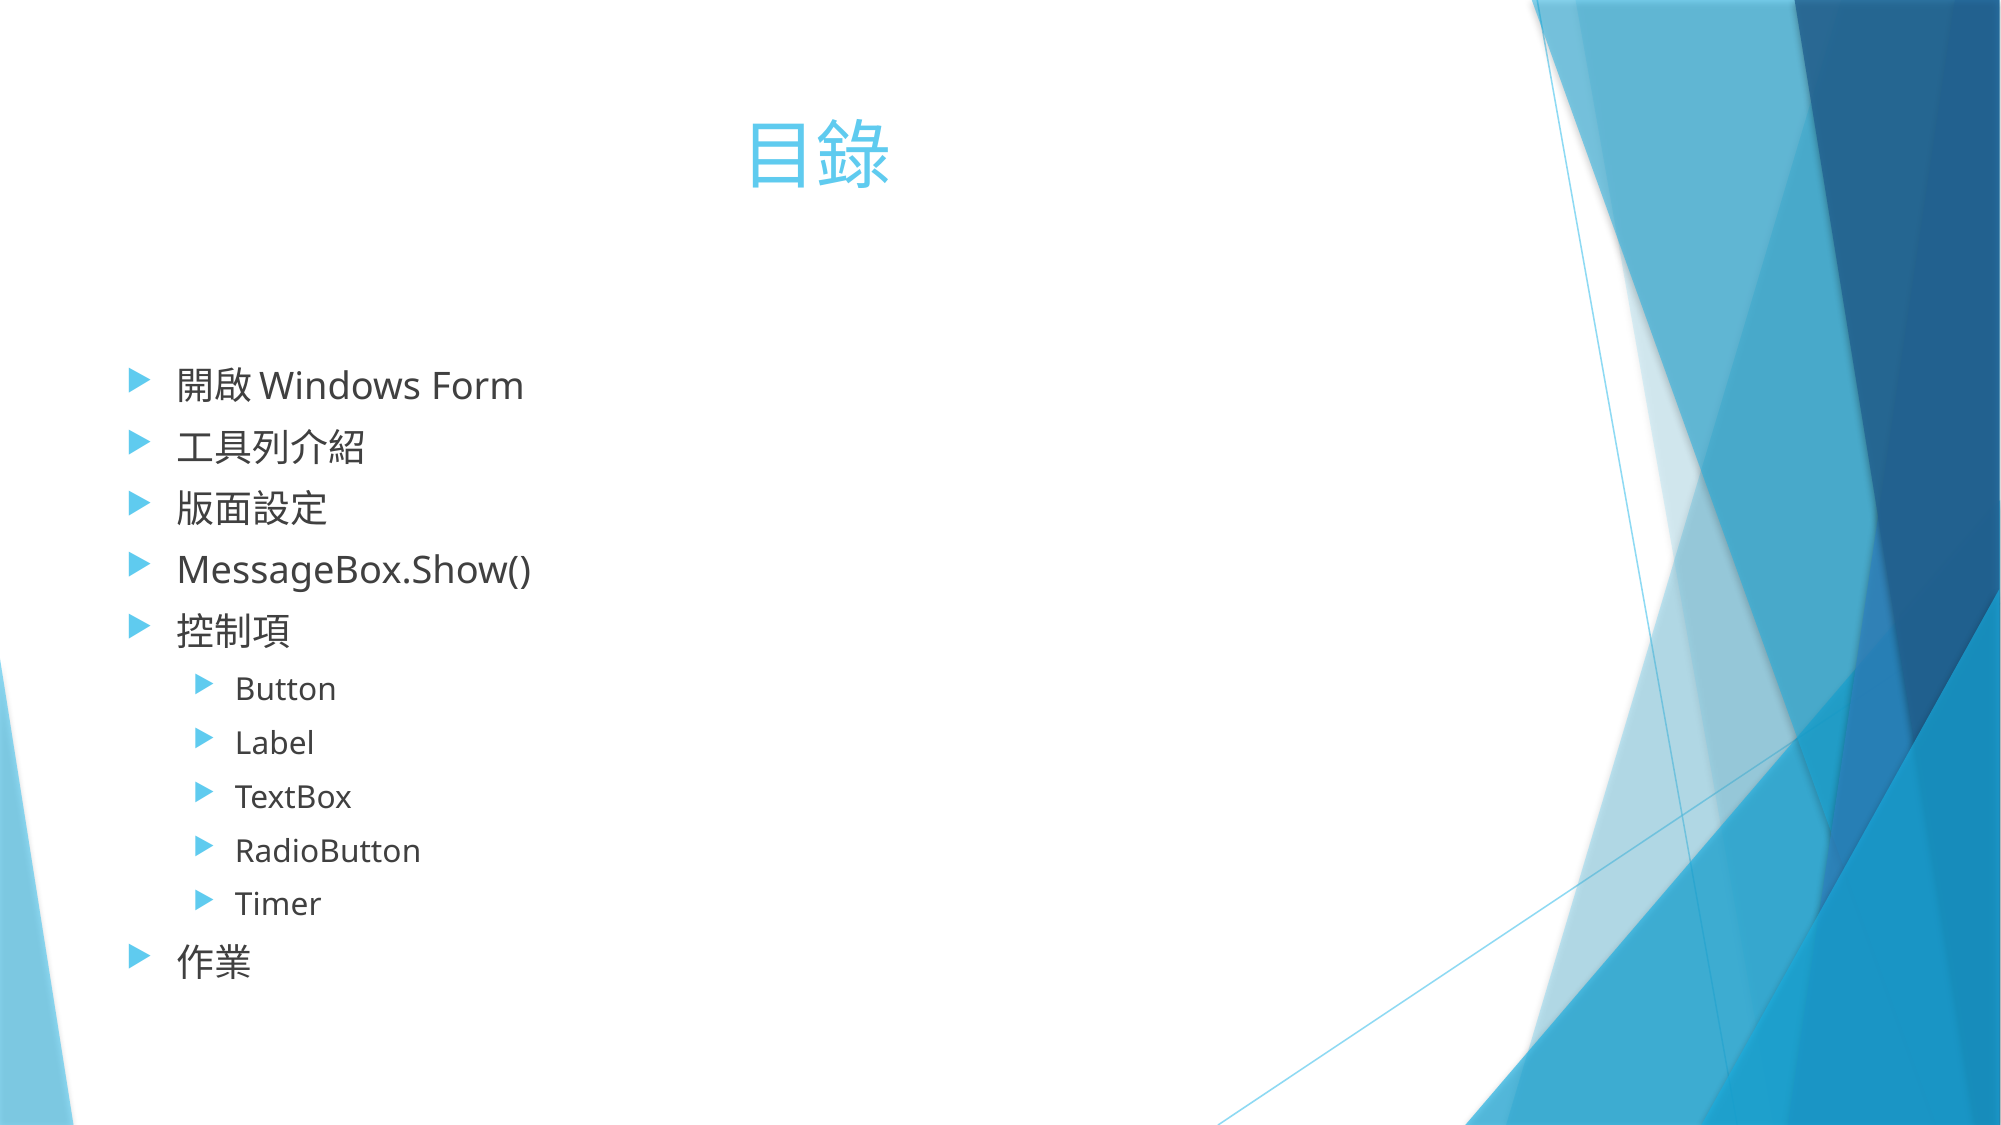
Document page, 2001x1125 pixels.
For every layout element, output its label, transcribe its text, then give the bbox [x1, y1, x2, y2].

list 開啟Windows Form 工具列介紹 版面設定 MessageBox.Show() 控制項 Button Label TextBox RadioButton Timer 作業 [111, 354, 1522, 992]
title 目錄 [111, 99, 1522, 317]
